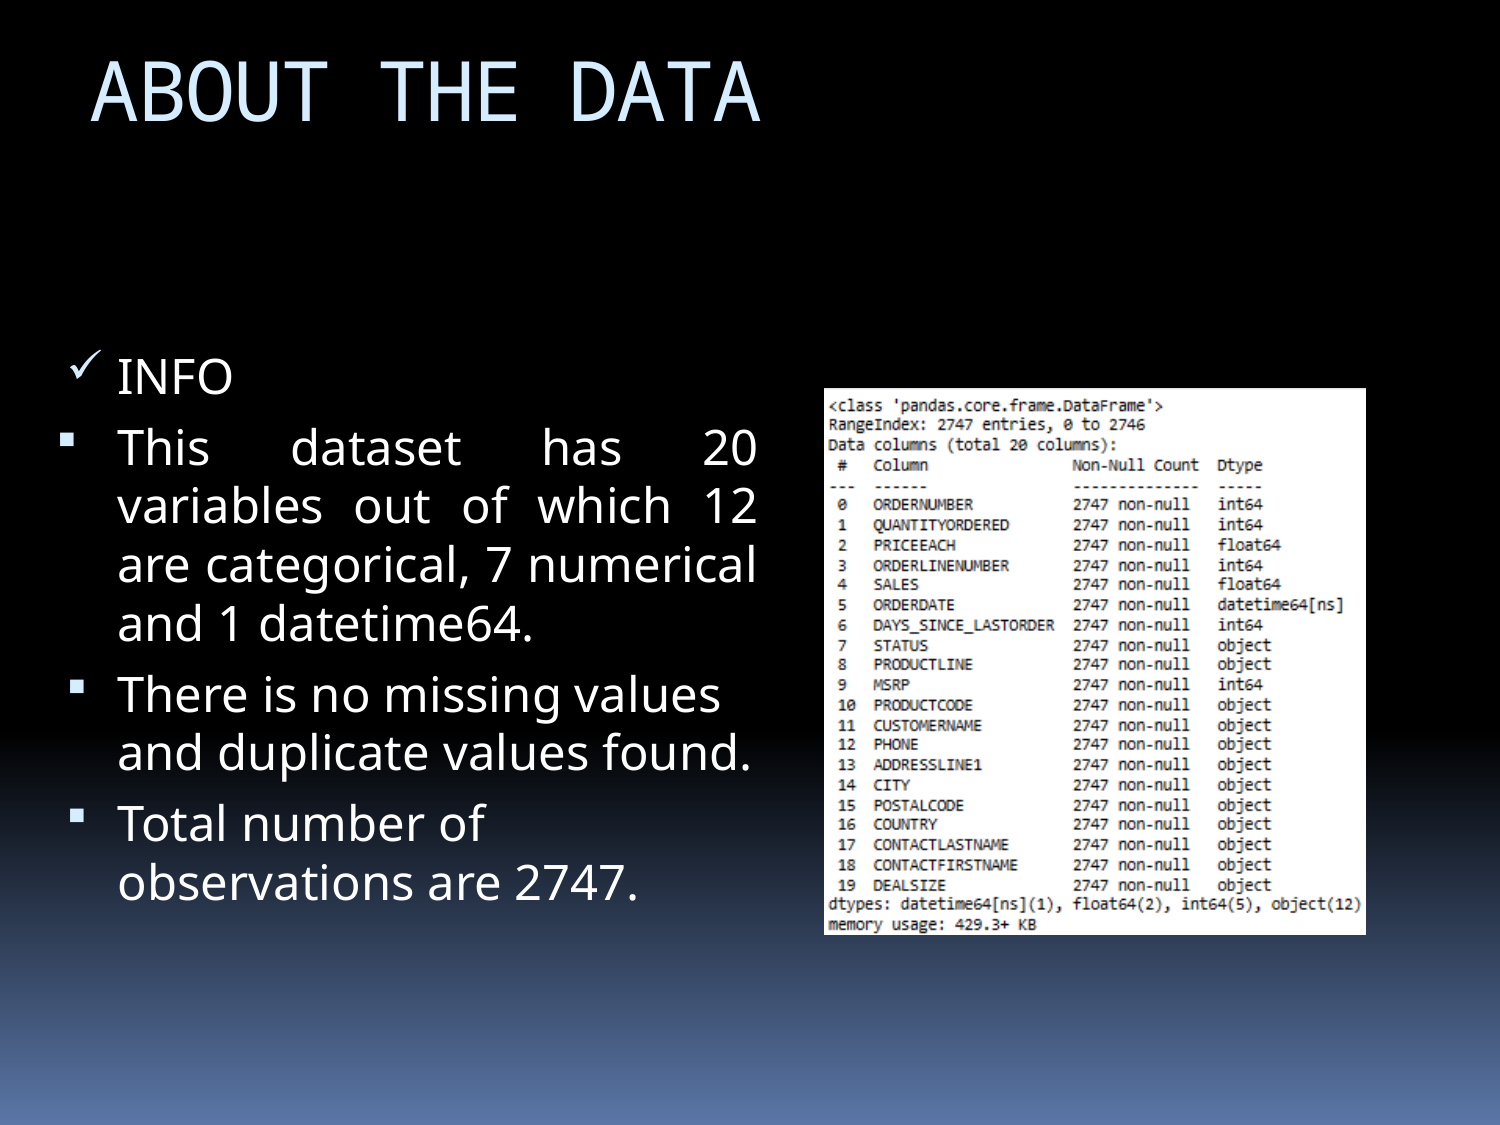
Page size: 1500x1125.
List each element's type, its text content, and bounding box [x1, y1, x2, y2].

title ABOUT THE DATA [75, 30, 1425, 149]
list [824, 388, 1366, 935]
list INFO This dataset has 20 variables out of which 12 are categorical, 7 numerical and 1 datetime64. There is no missing values and duplicate values found. Total number of observations are 2747. [41, 338, 774, 941]
